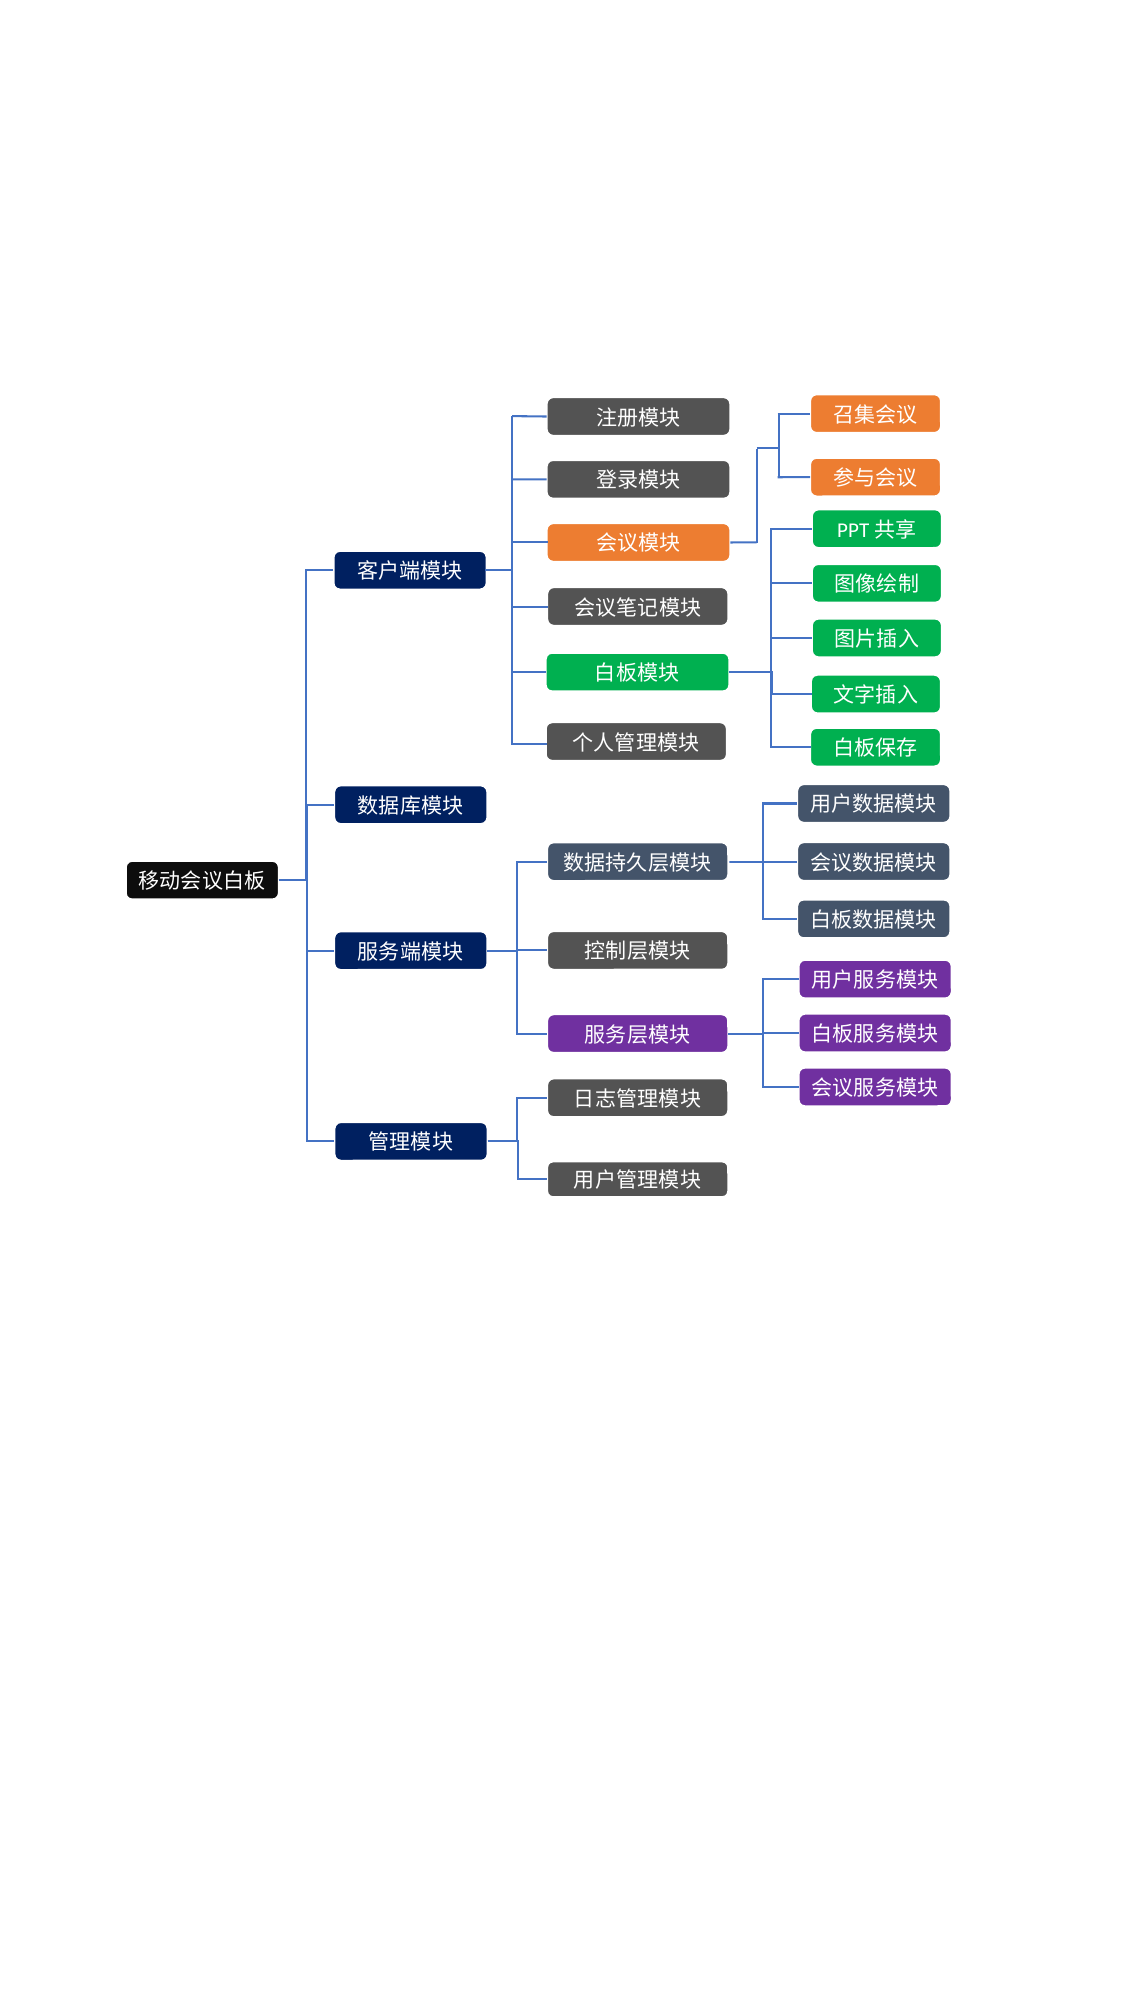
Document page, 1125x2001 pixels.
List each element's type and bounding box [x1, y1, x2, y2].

text_box [125, 394, 952, 1198]
